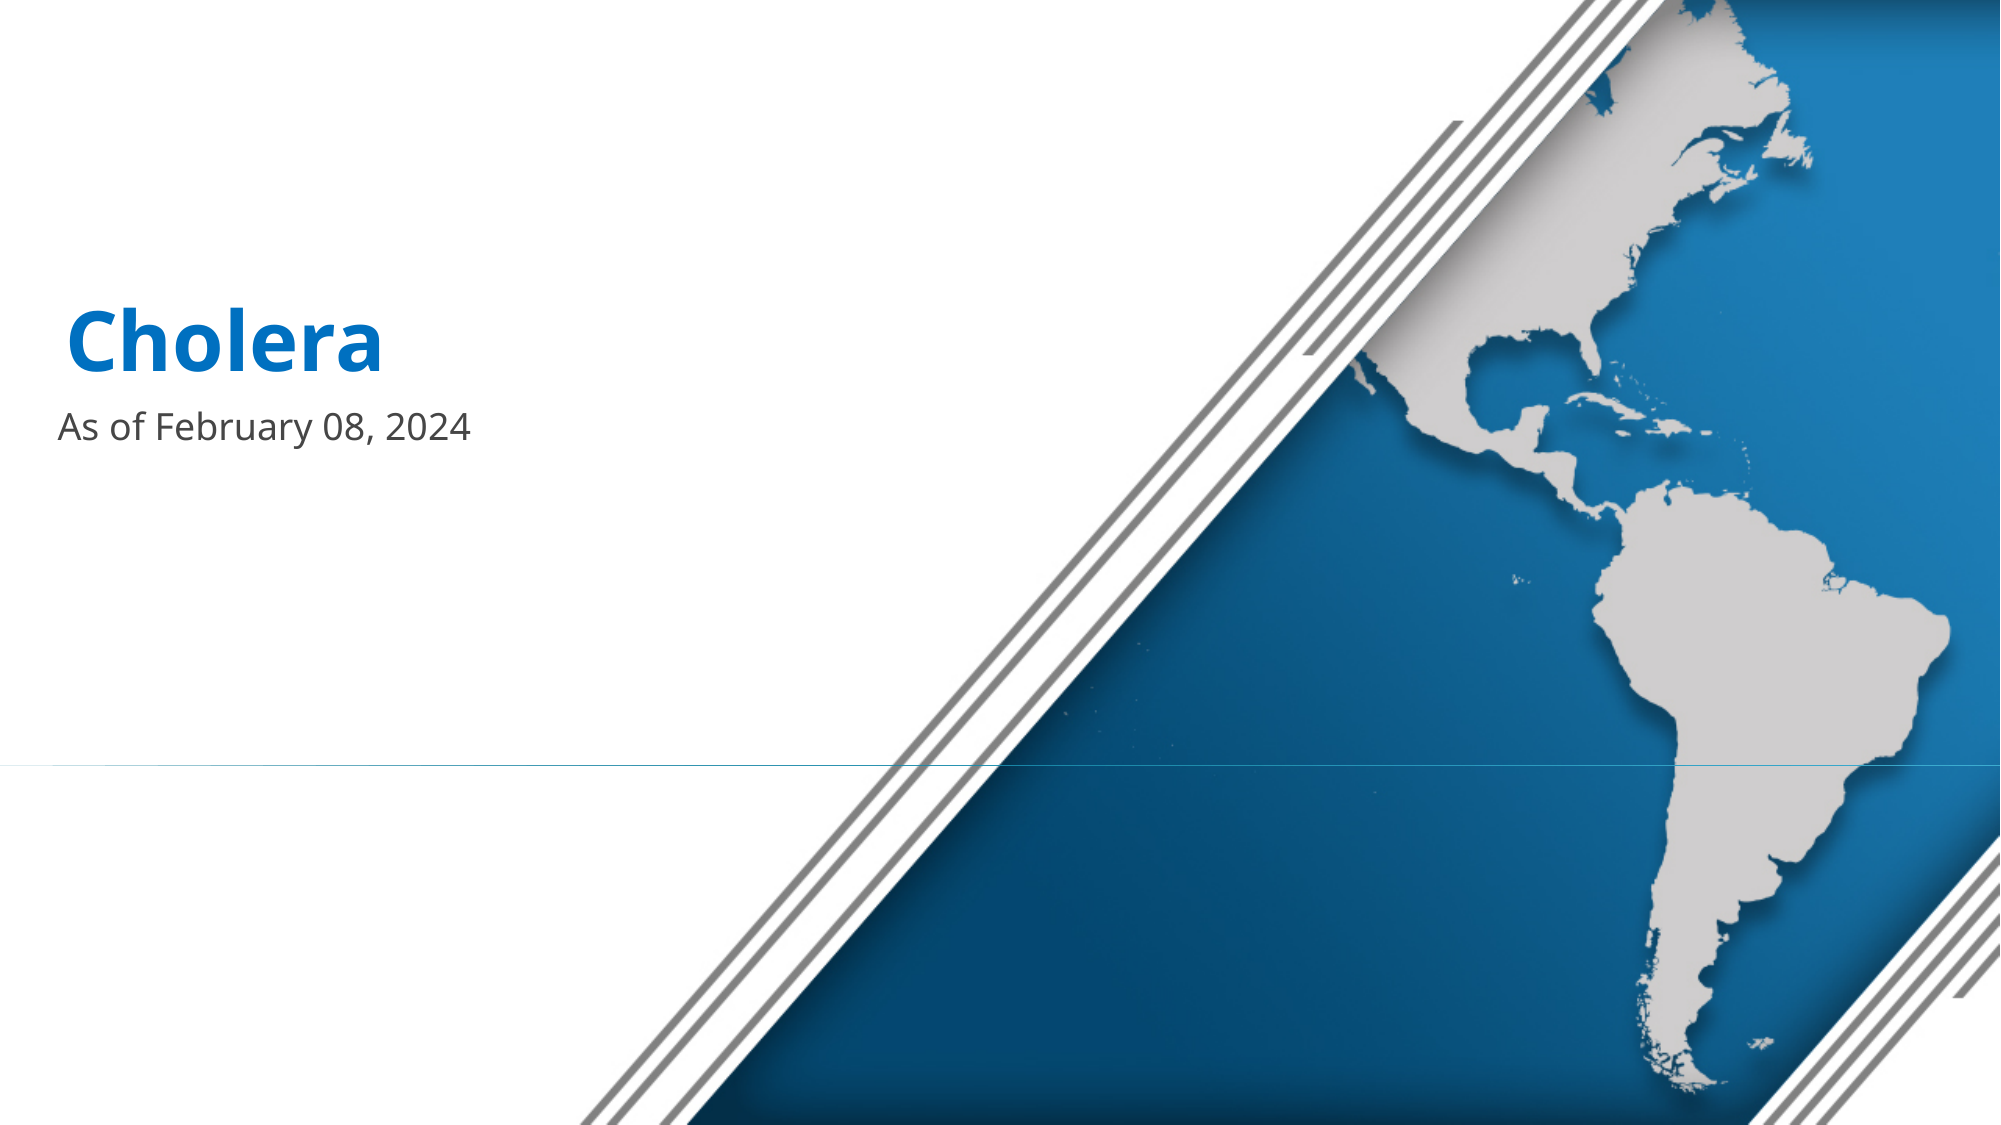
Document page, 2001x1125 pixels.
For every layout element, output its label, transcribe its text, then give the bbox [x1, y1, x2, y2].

picture [0, 0, 2000, 1125]
title Cholera [50, 45, 1234, 395]
subtitle As of February 08, 2024 [50, 395, 1234, 630]
